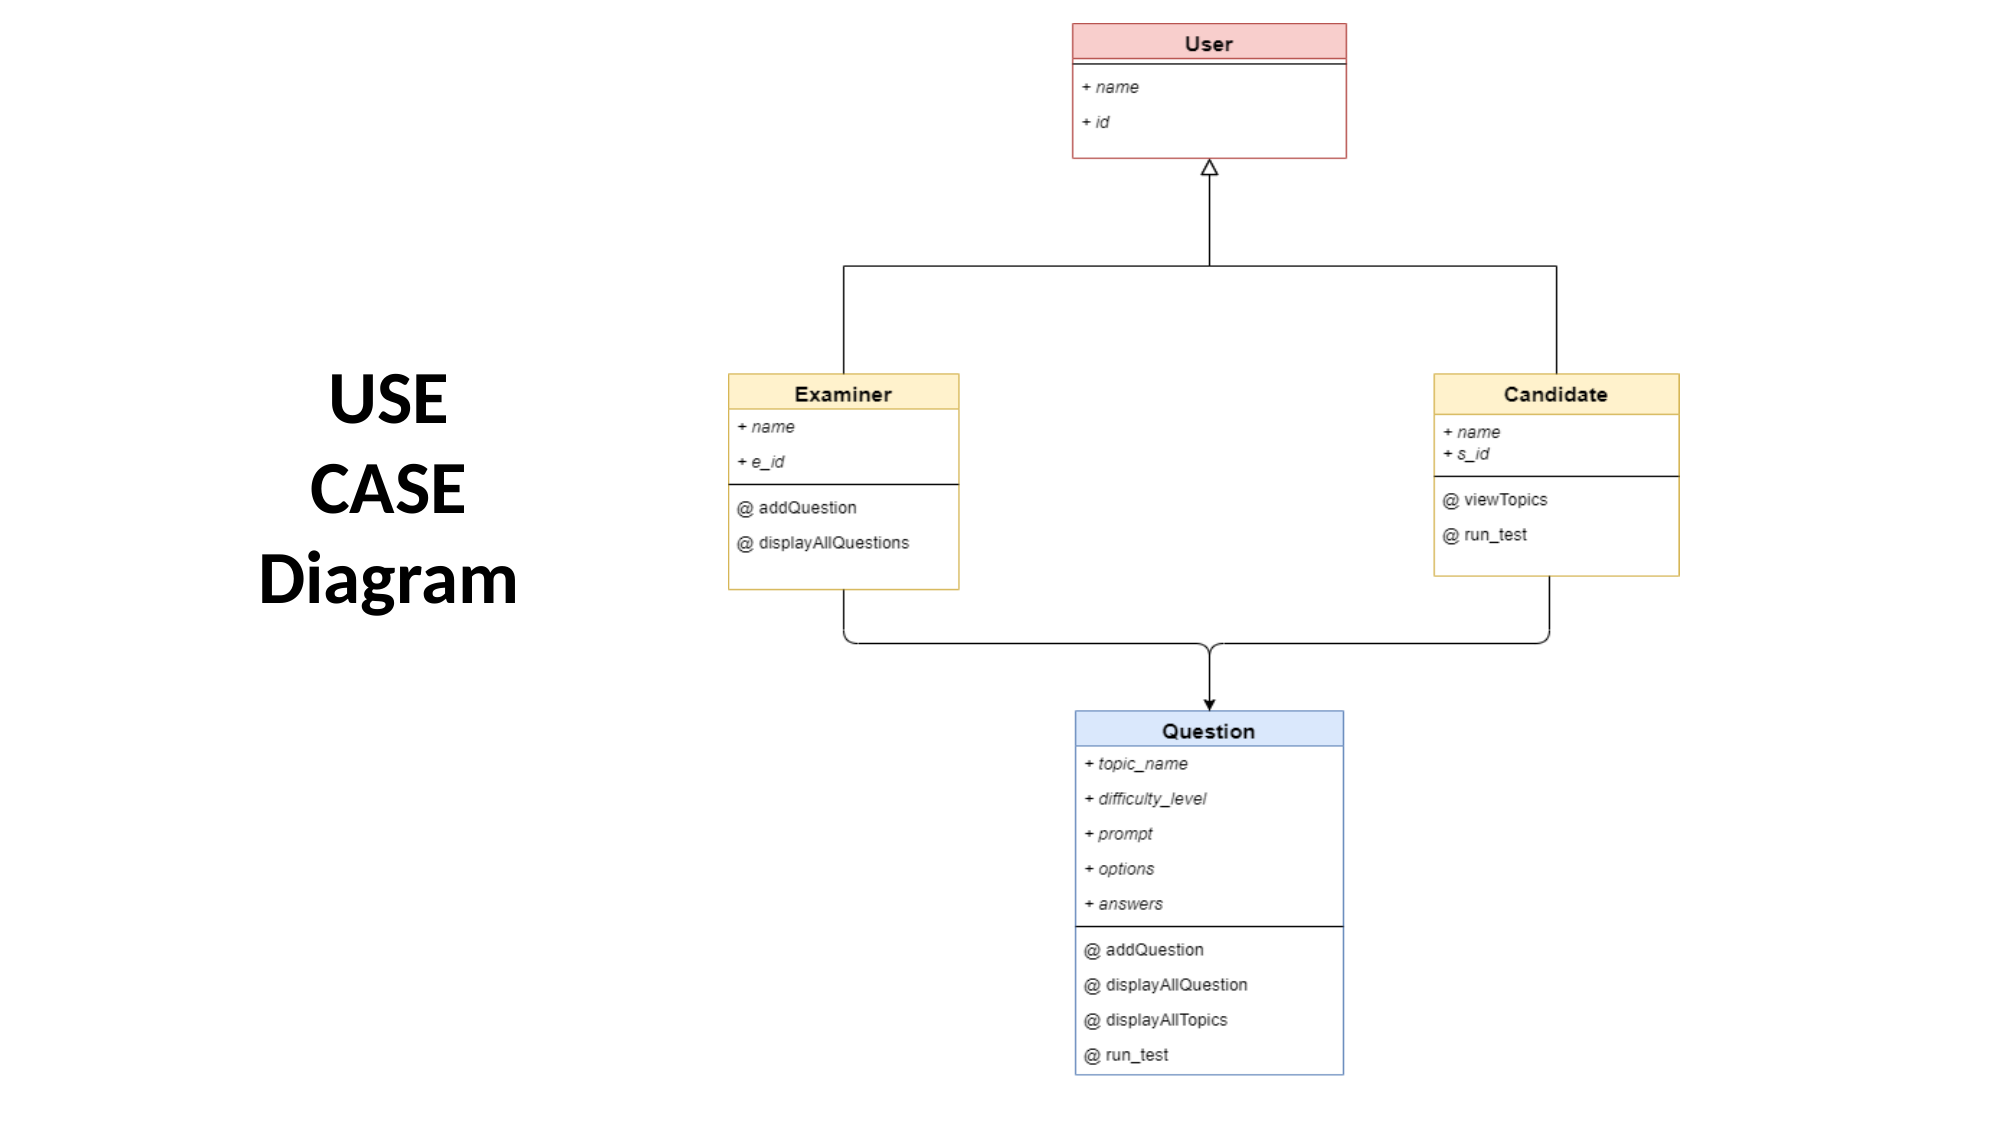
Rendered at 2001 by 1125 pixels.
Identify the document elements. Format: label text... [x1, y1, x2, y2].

picture [728, 23, 1680, 1077]
text_box USE CASE Diagram [183, 341, 594, 626]
